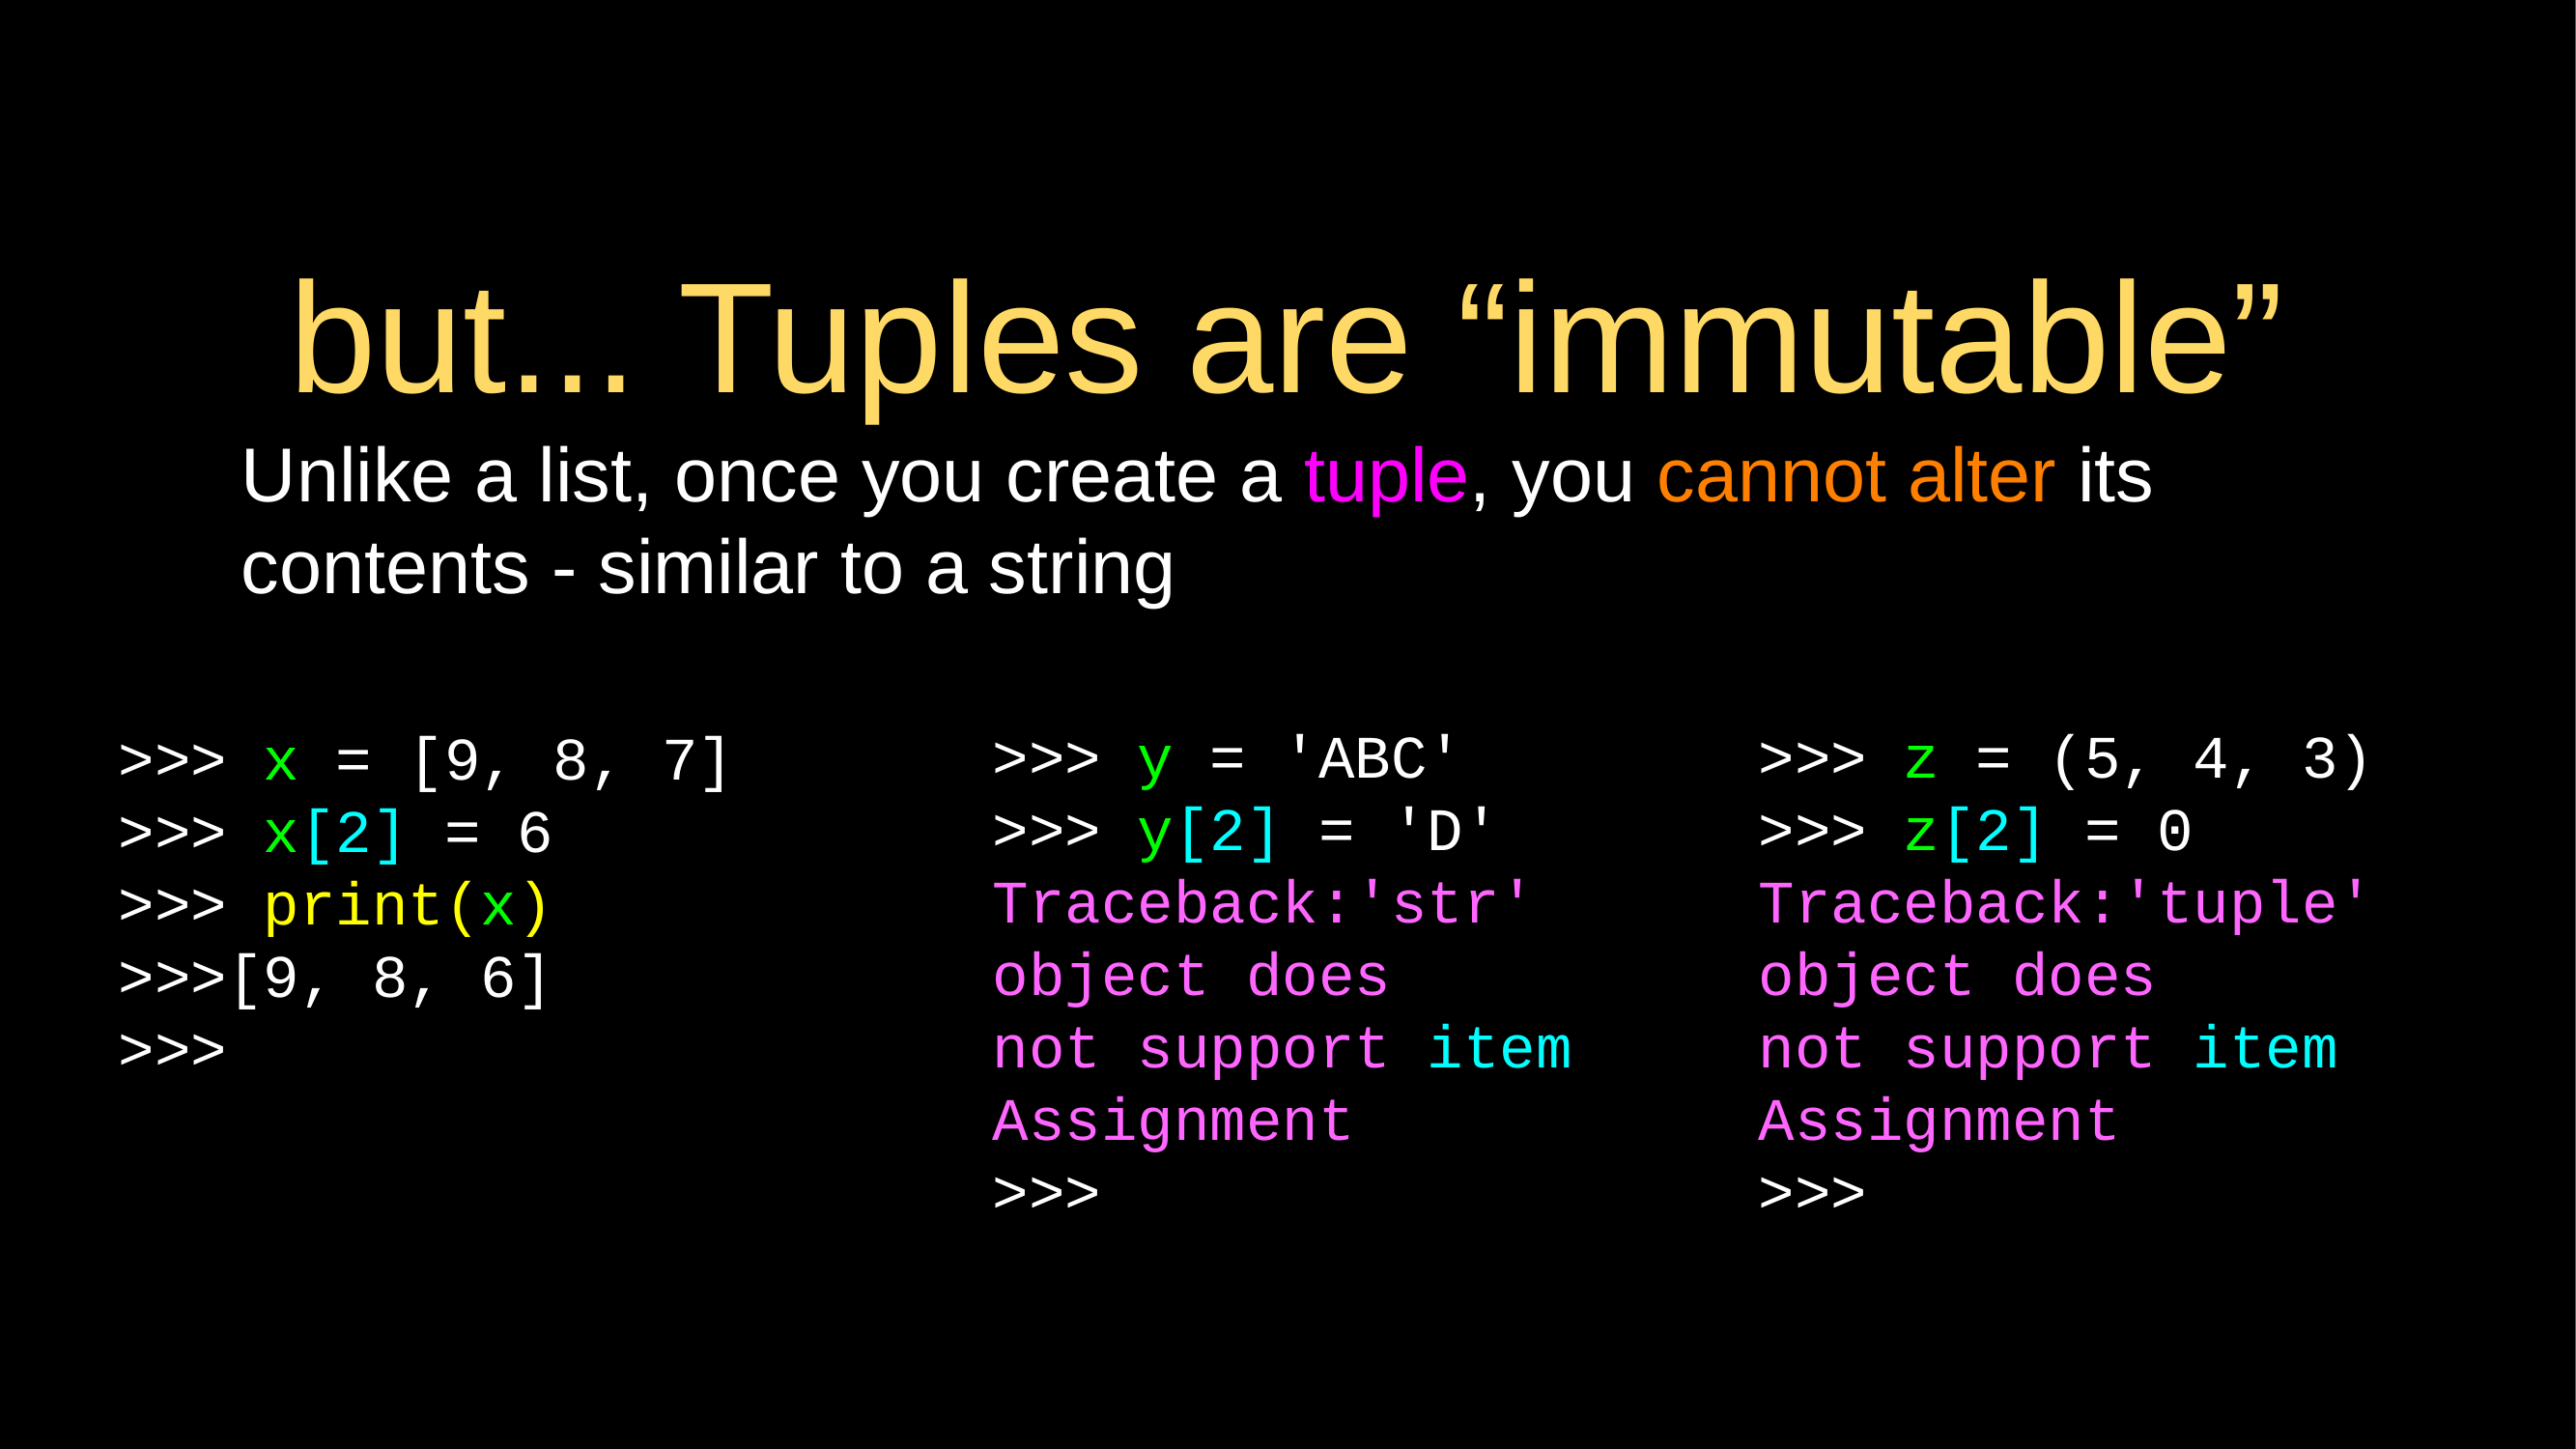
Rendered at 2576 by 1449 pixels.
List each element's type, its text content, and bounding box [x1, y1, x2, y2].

text_box >>> x = [9, 8, 7] >>> x[2] = 6 >>> print(x) >>>[9, 8, 6] >>> [118, 707, 923, 1094]
title but... Tuples are “immutable” [241, 128, 2335, 412]
text_box >>> y = 'ABC' >>> y[2] = 'D' Traceback:'str' object does not support item Assignment >>> [992, 702, 1689, 1240]
list Unlike a list, once you create a tuple, you cannot alter its contents - similar to a string [183, 412, 2391, 623]
text_box >>> z = (5, 4, 3) >>> z[2] = 0 Traceback:'tuple' object does not support item Assignment >>> [1758, 702, 2540, 1240]
